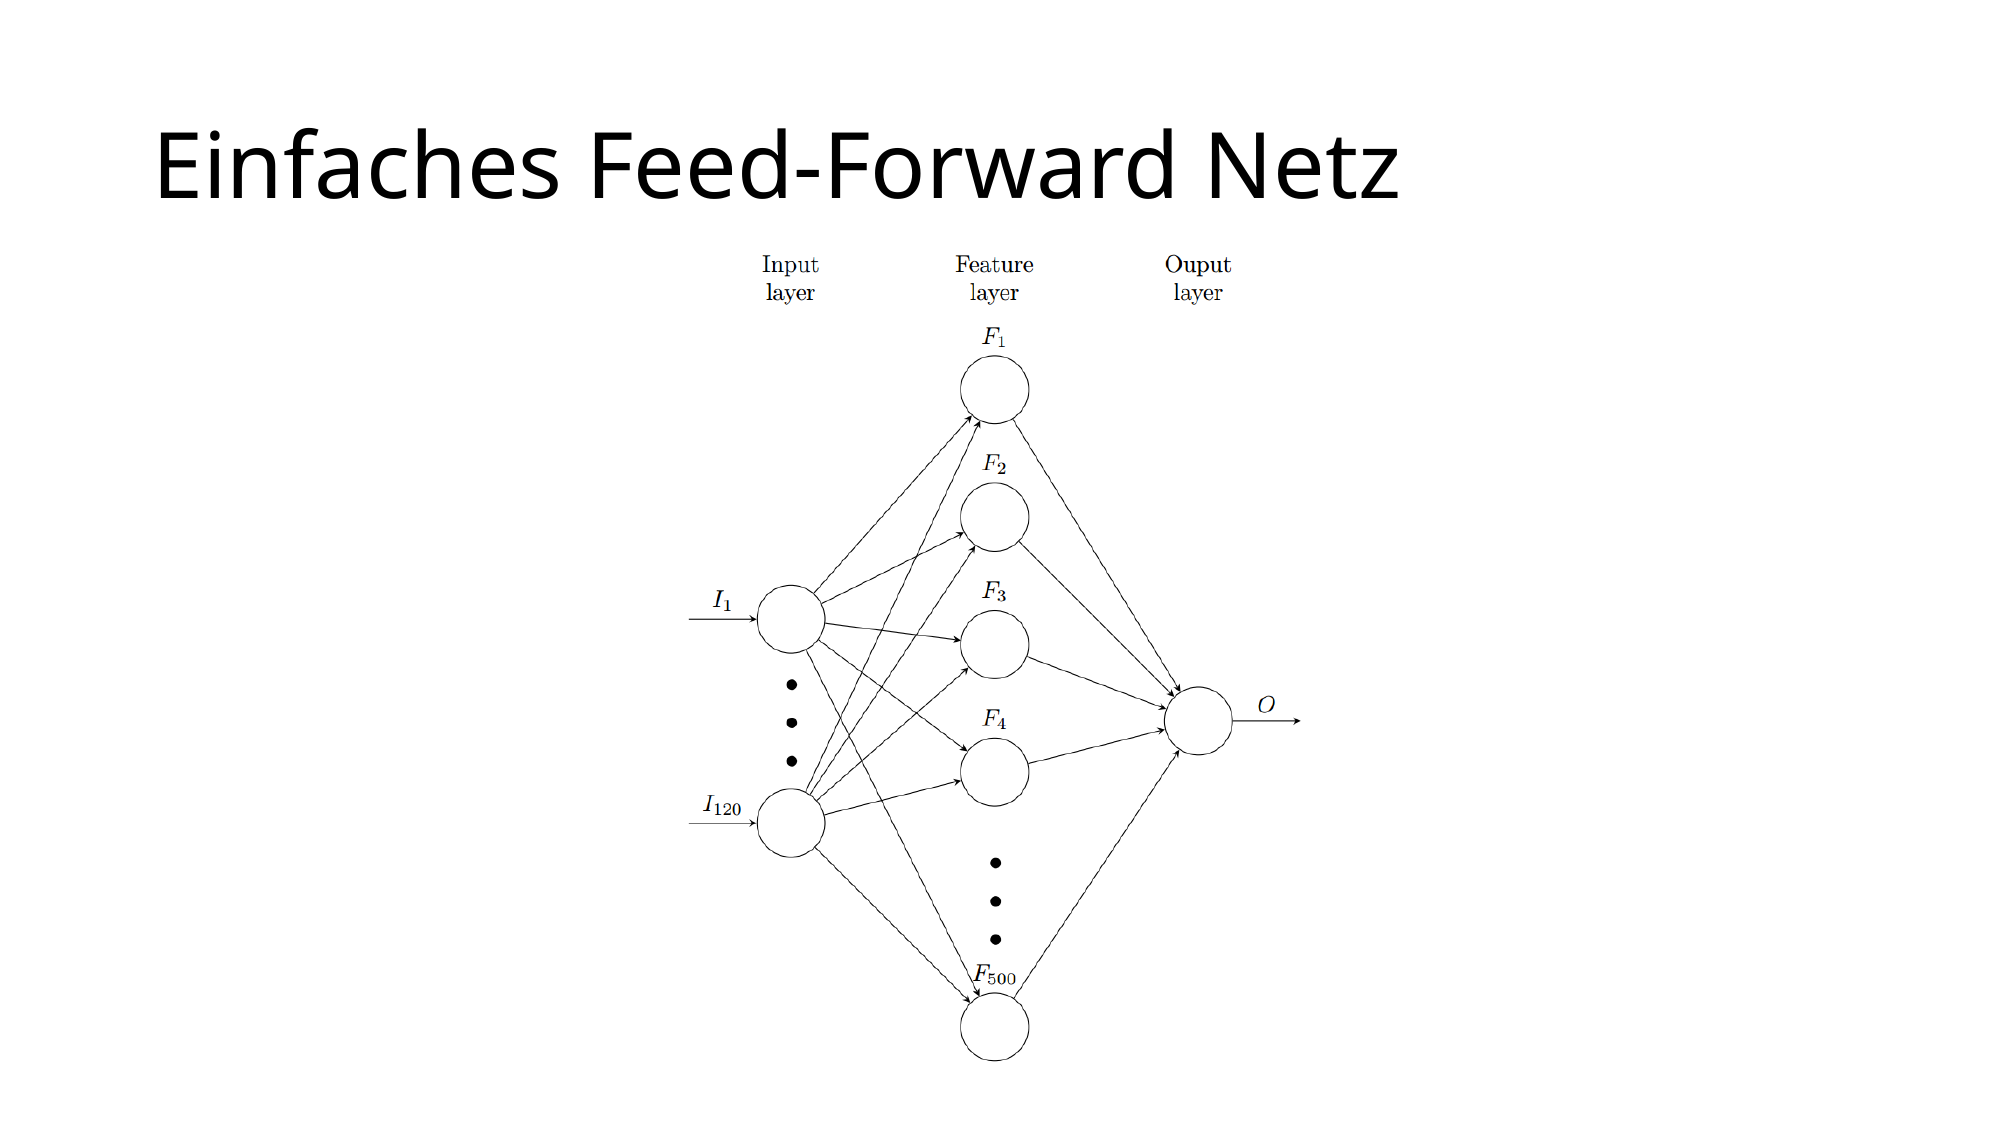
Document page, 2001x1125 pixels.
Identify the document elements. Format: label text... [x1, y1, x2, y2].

picture [640, 240, 1308, 1066]
text_box Einfaches Feed-Forward Netz [137, 59, 1863, 278]
